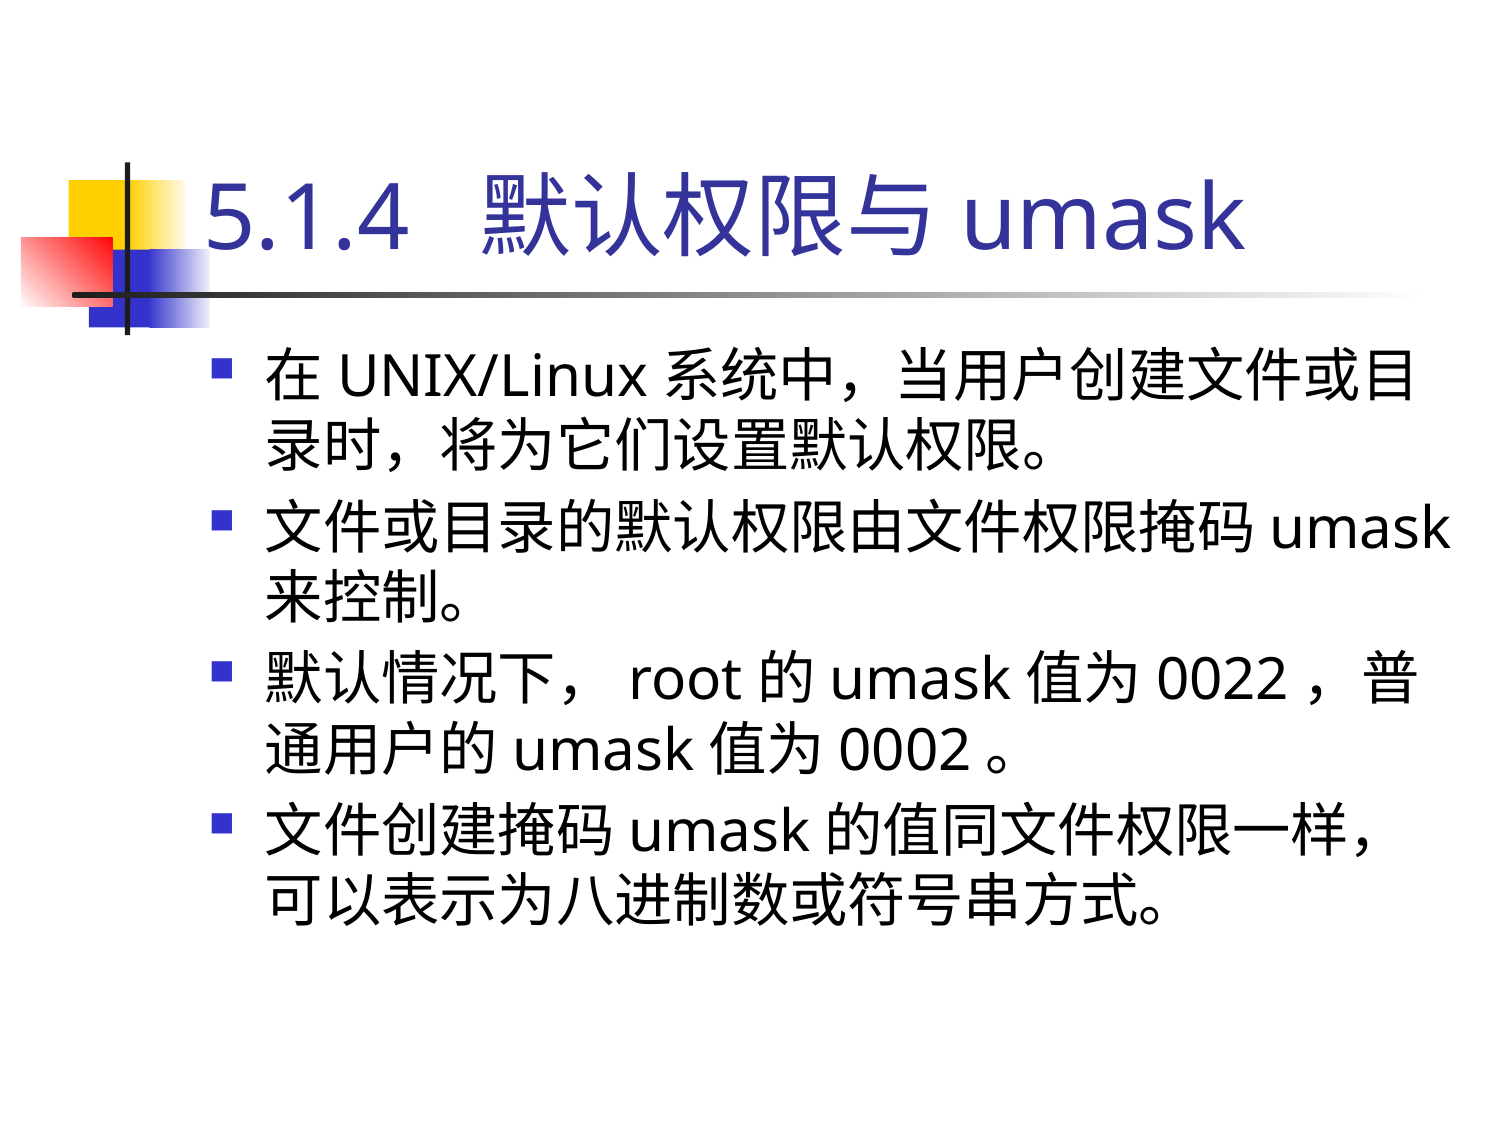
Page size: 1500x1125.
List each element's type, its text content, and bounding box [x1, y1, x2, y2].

title 5.1.4 默认权限与umask [188, 34, 1468, 276]
list 在UNIX/Linux系统中，当用户创建文件或目录时，将为它们设置默认权限。 文件或目录的默认权限由文件权限掩码umask来控制。 默认情况下，root的umask值为0022，普通用户的umask值为0002。 文件创建掩码umask的值同文件权限一样，可以表示为八进制数或符号串方式。 [193, 330, 1470, 1007]
